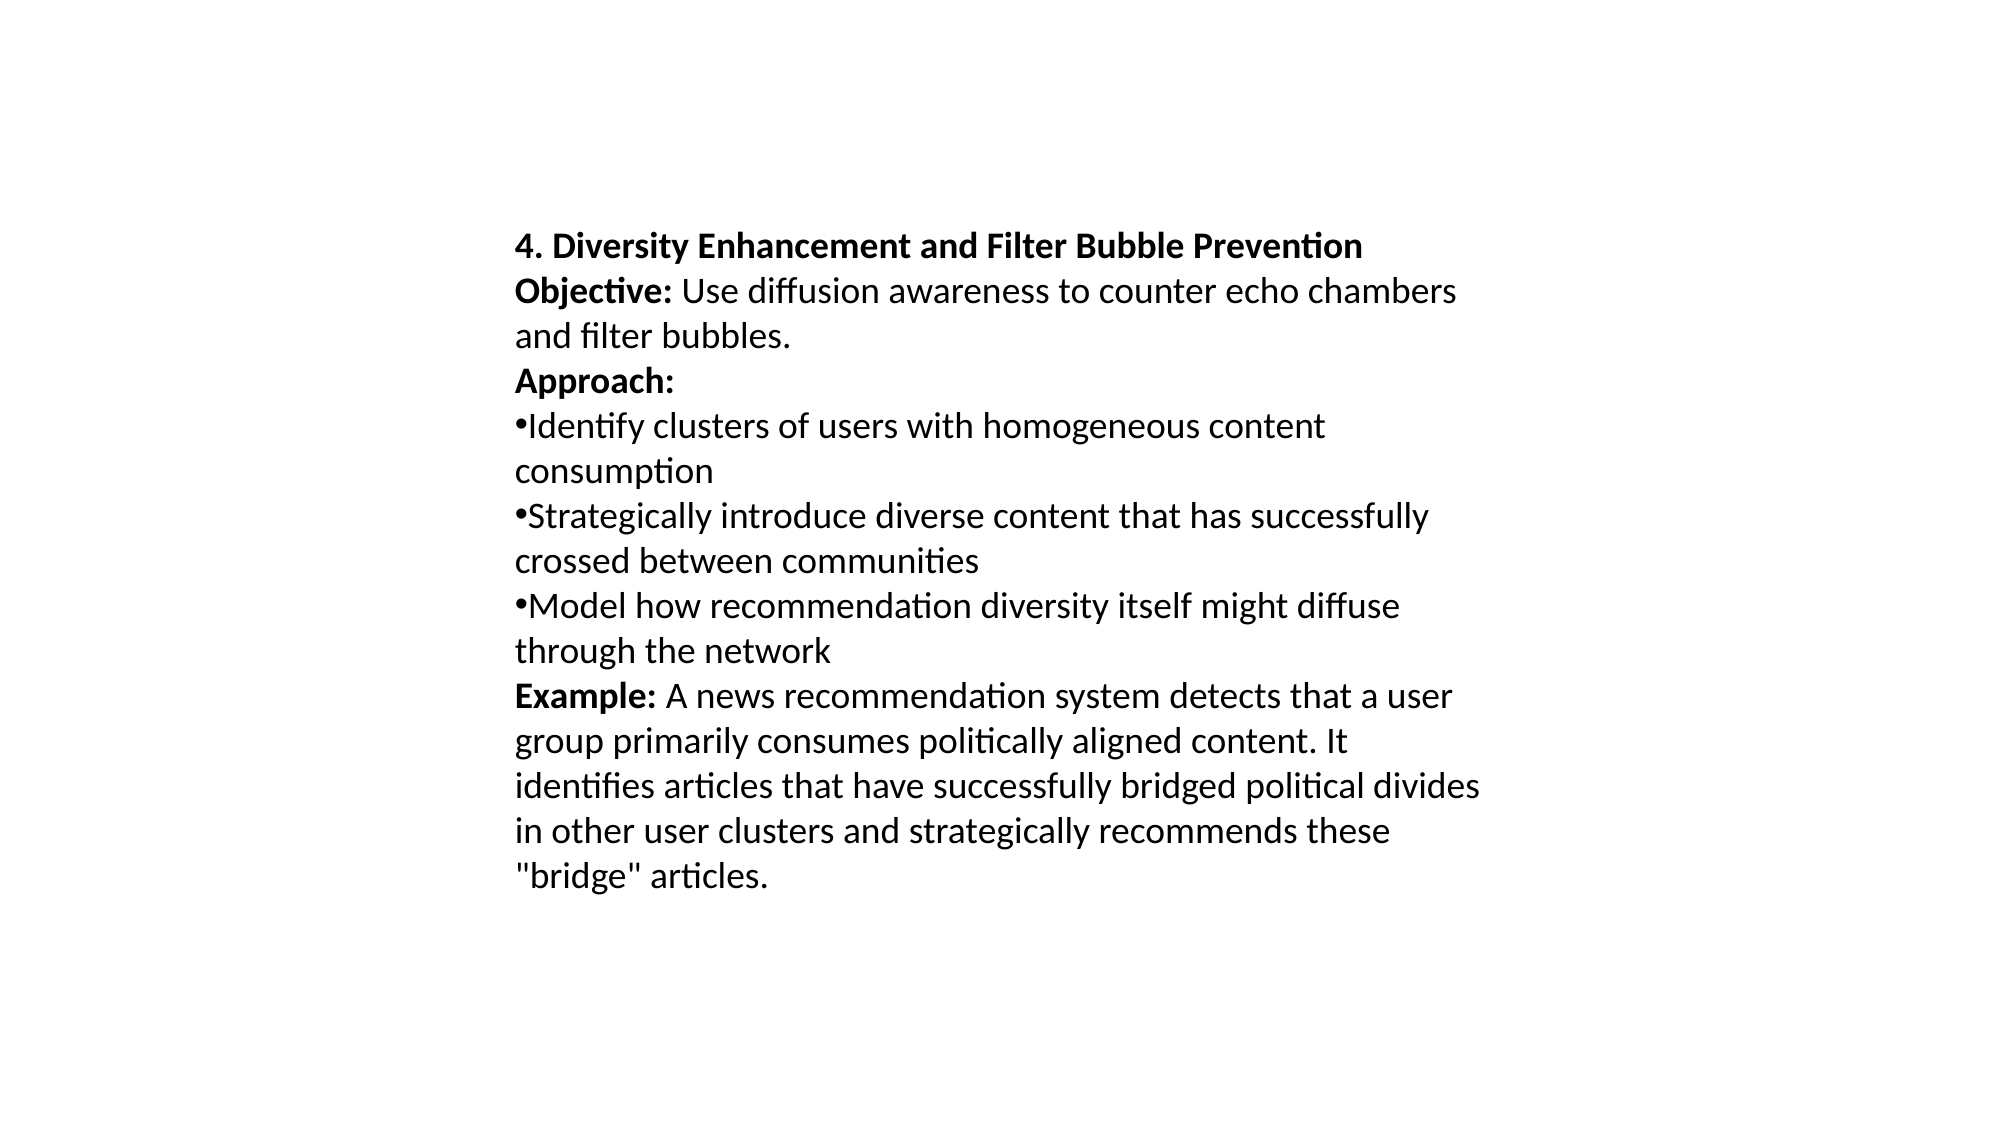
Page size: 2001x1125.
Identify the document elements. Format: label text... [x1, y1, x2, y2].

text_box 4. Diversity Enhancement and Filter Bubble Prevention Objective: Use diffusion awareness to counter echo chambers and filter bubbles. Approach: Identify clusters of users with homogeneous content consumption Strategically introduce diverse content that has successfully crossed between communities Model how recommendation diversity itself might diffuse through the network Example: A news recommendation system detects that a user group primarily consumes politically aligned content. It identifies articles that have successfully bridged political divides in other user clusters and strategically recommends these "bridge" articles. [500, 214, 1500, 904]
